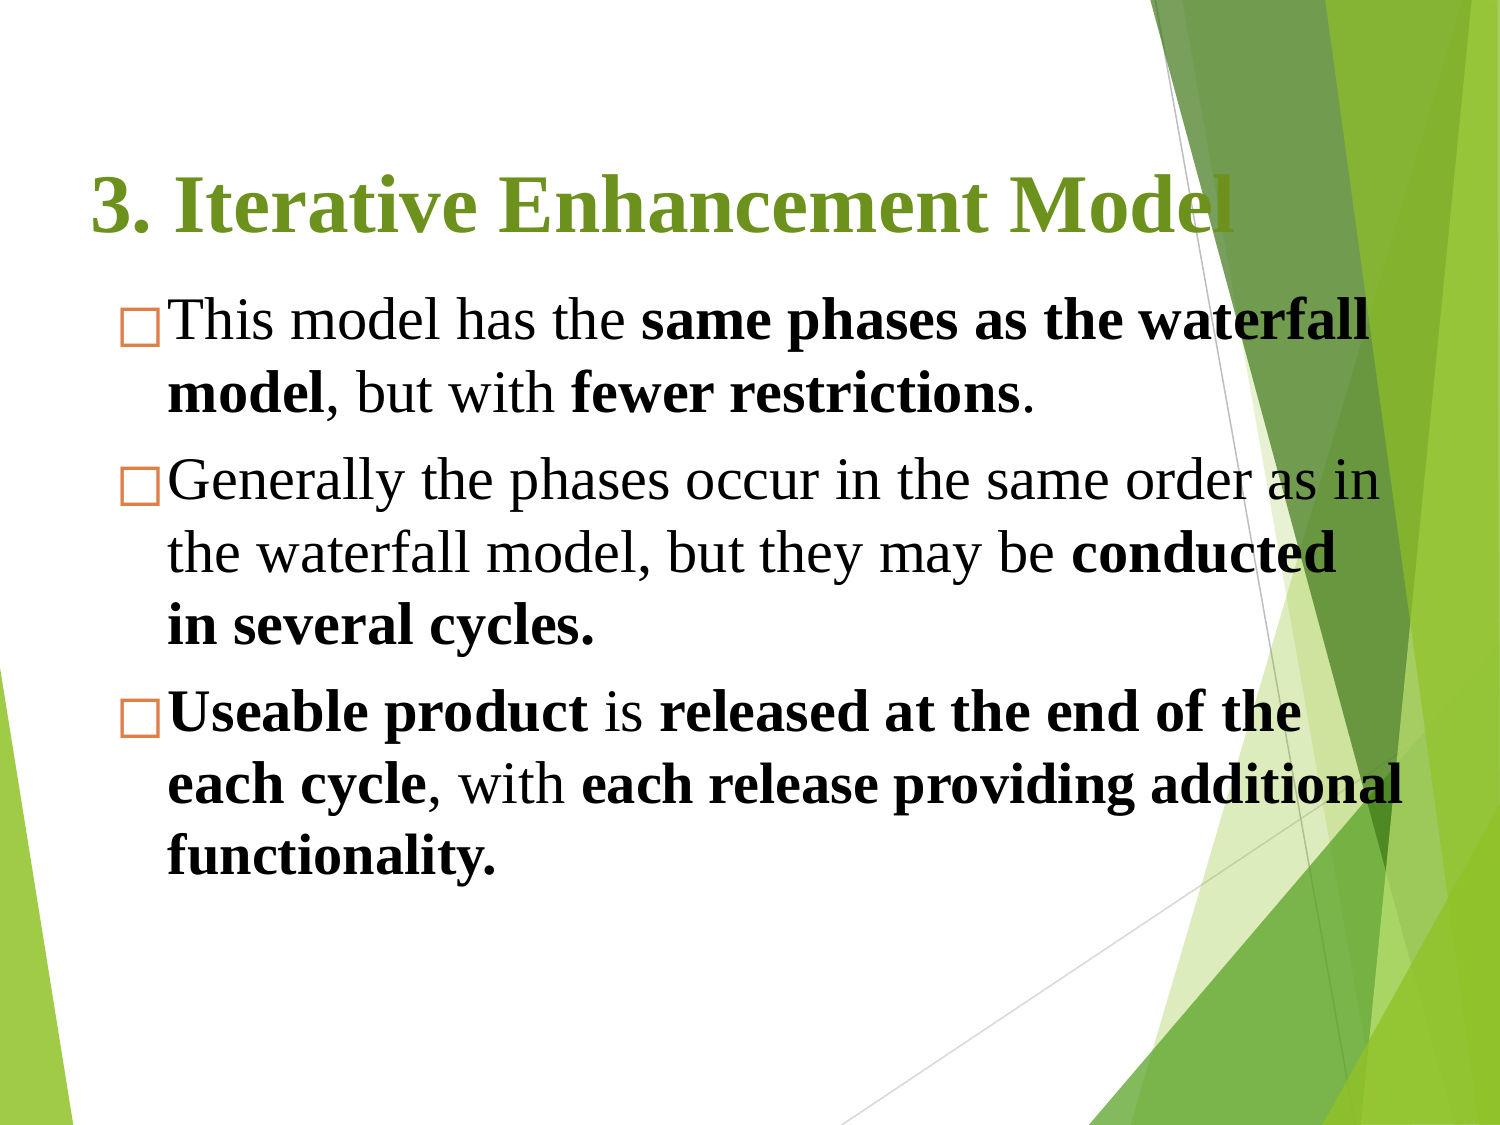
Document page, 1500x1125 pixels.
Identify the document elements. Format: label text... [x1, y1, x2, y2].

title 3. Iterative Enhancement Model [75, 115, 1425, 337]
text_box This model has the same phases as the waterfall model, but with fewer restrictions. Generally the phases occur in the same order as in the waterfall model, but they may be conducted in several cycles. Useable product is released at the end of the each cycle, with each release providing additional functionality. [113, 279, 1405, 886]
